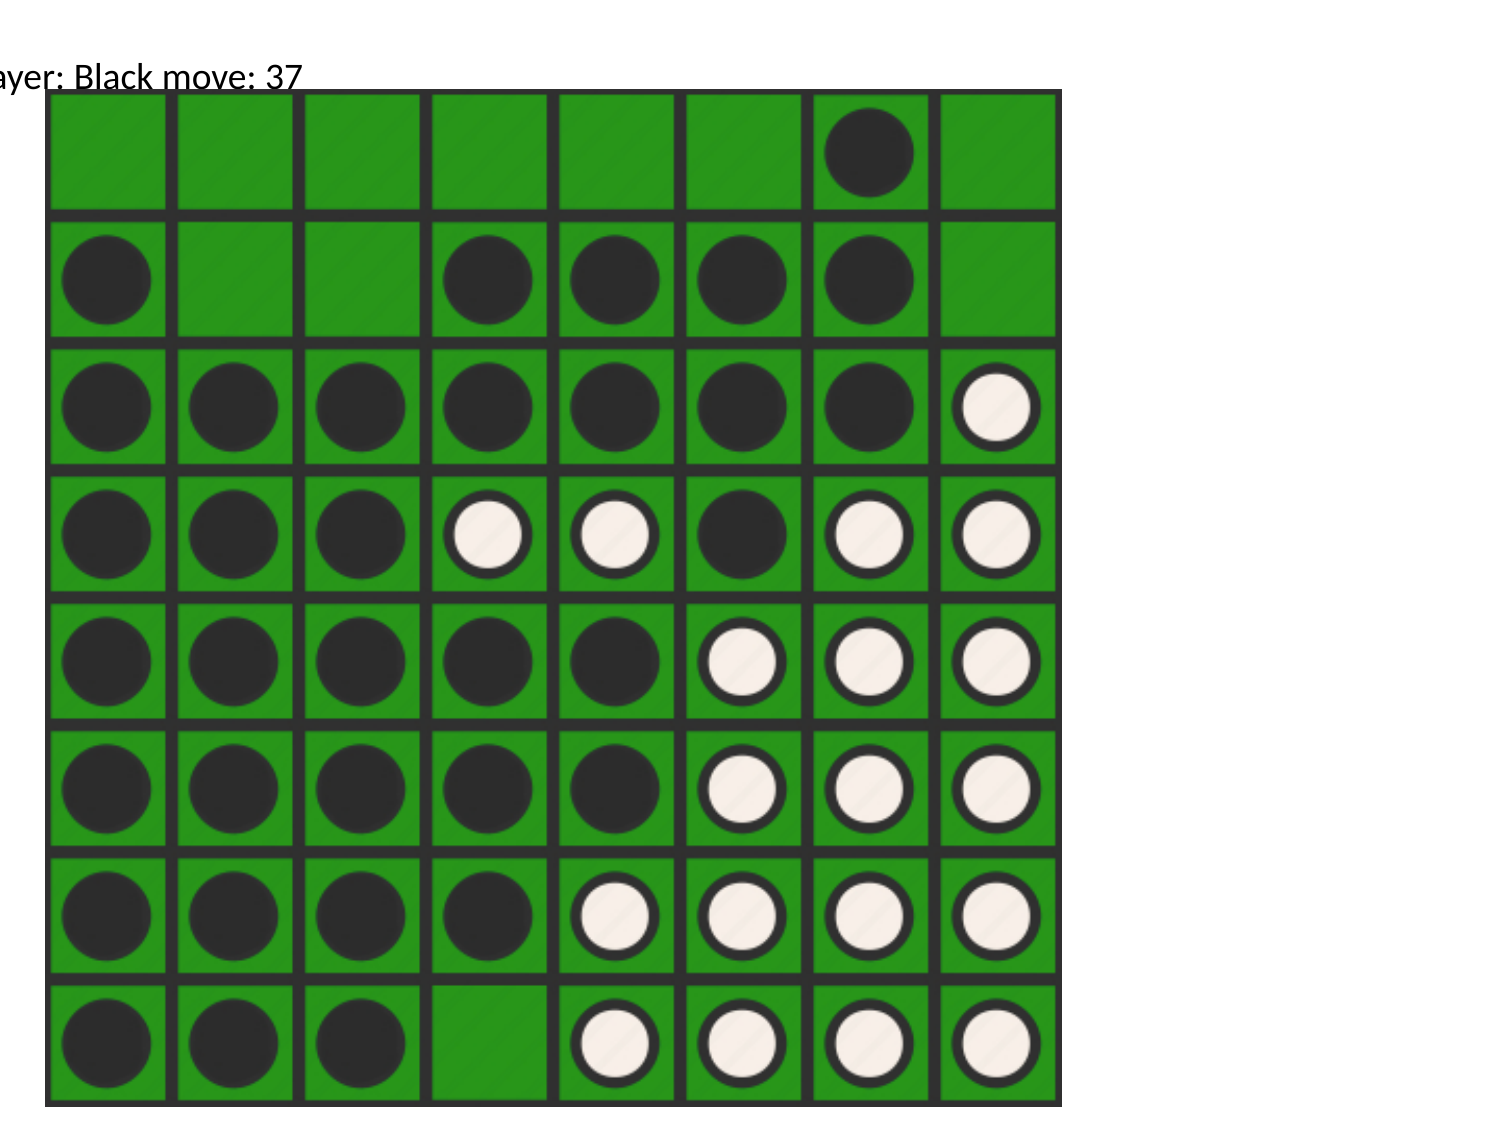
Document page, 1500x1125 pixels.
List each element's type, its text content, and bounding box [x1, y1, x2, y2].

text_box turn: 49 player: Black move: 37 [0, 44, 319, 105]
picture [44, 89, 1062, 1107]
